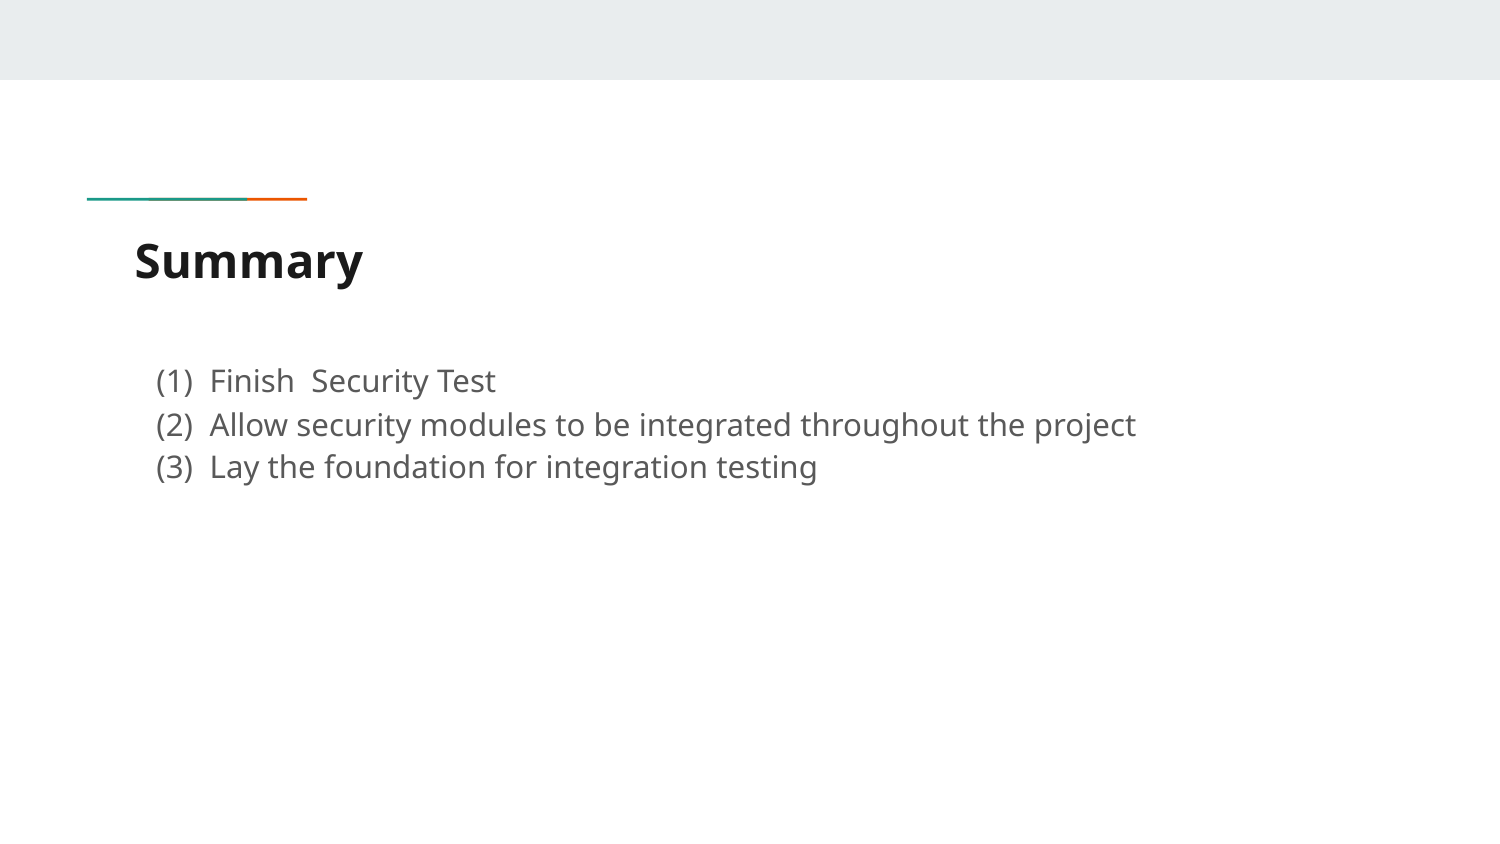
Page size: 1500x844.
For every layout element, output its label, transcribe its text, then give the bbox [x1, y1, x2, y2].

list Finish Security Test Allow security modules to be integrated throughout the project Lay the foundation for integration testing [119, 341, 1381, 712]
title Summary [119, 216, 1381, 305]
